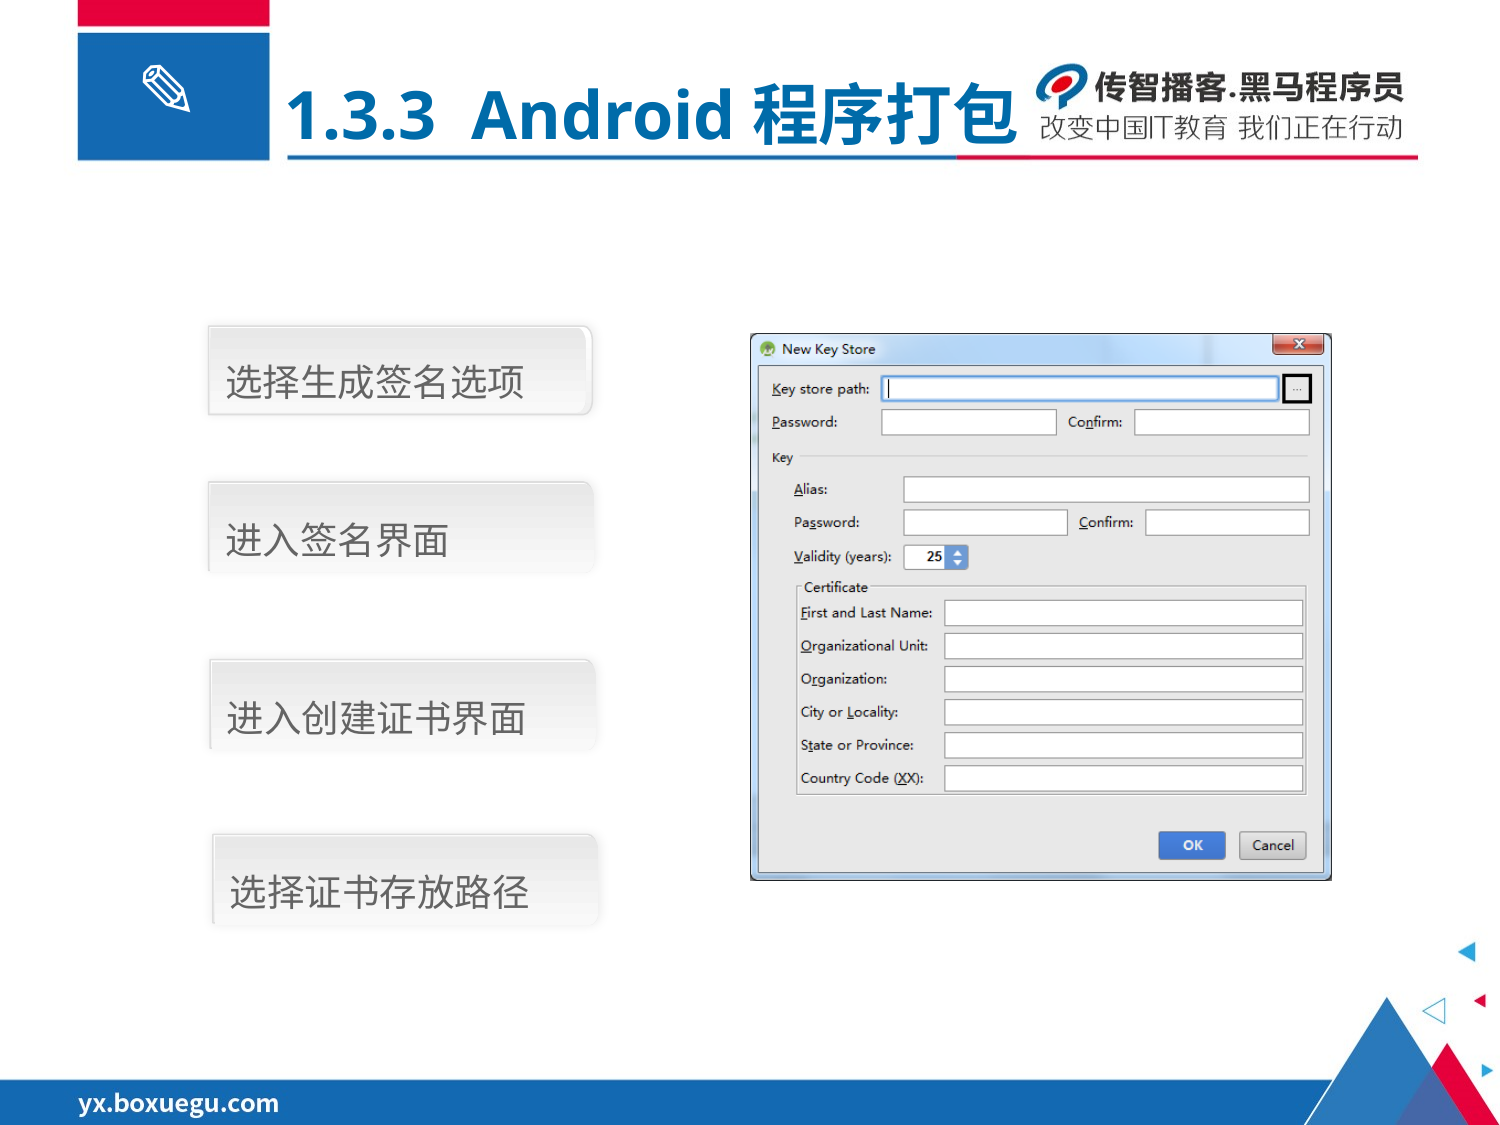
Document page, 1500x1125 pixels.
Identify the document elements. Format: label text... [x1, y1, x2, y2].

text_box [208, 326, 593, 415]
picture [0, 0, 1500, 1125]
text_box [208, 481, 595, 573]
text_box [212, 834, 599, 926]
text_box 1.3.3 Android程序打包 [269, 66, 1459, 159]
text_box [210, 659, 596, 751]
